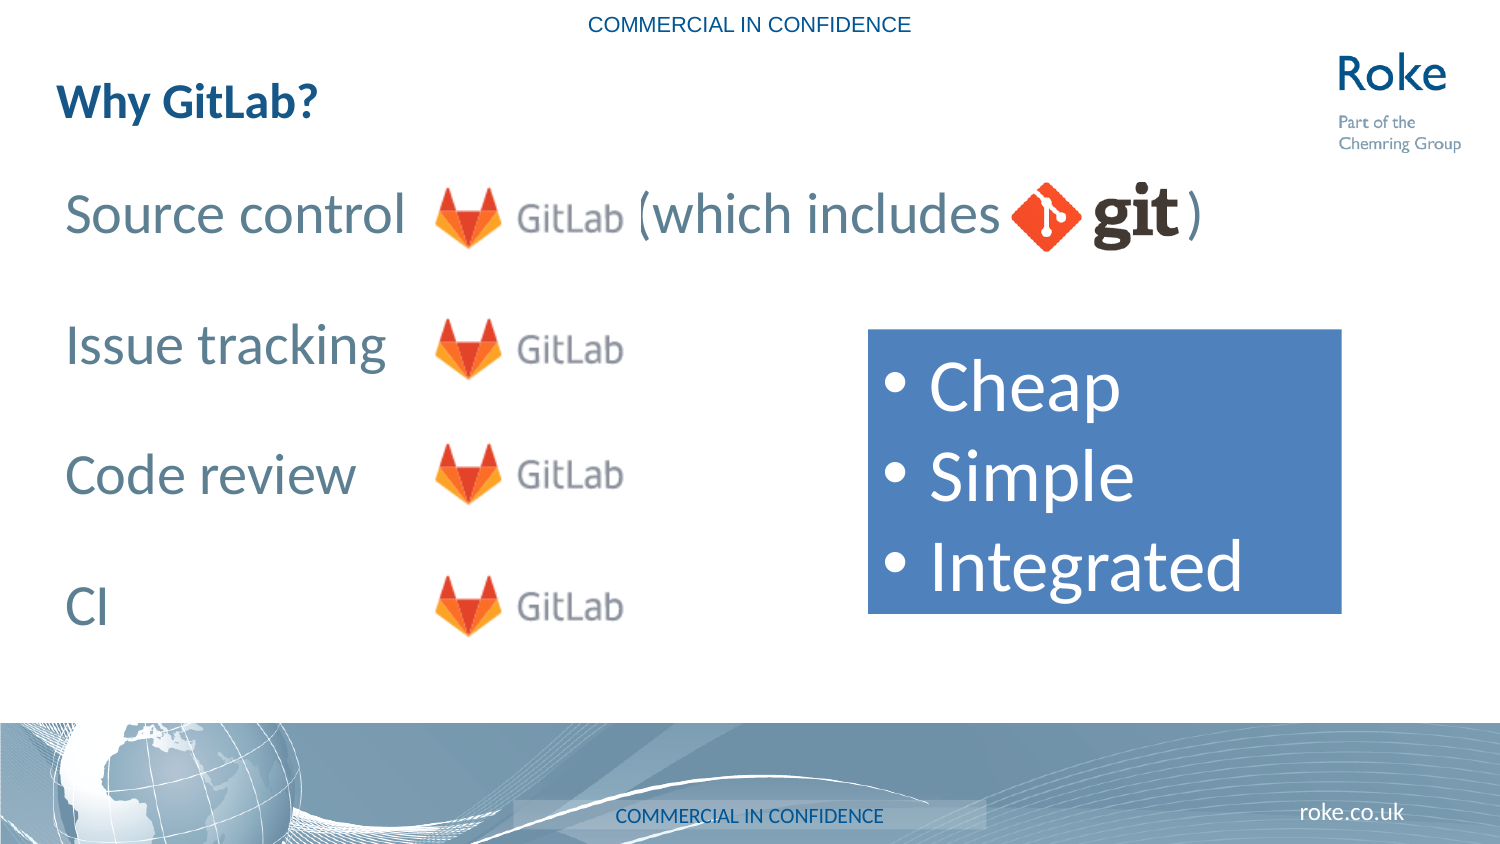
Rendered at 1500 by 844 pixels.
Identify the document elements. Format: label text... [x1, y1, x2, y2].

picture [420, 179, 642, 255]
picture [1011, 182, 1179, 253]
text_box Cheap Simple Integrated [868, 329, 1342, 614]
picture [0, 723, 1500, 844]
picture [419, 309, 641, 386]
title Why GitLab? [41, 61, 1022, 145]
text_box Code review [50, 429, 442, 528]
text_box Source control [50, 168, 442, 267]
picture [419, 567, 641, 643]
text_box (which includes ) [620, 168, 1313, 267]
picture [419, 435, 641, 511]
text_box COMMERCIAL IN CONFIDENCE [513, 799, 987, 830]
text_box COMMERCIAL IN CONFIDENCE [0, 8, 1500, 39]
text_box CI [50, 559, 442, 658]
picture [1333, 39, 1463, 168]
text_box Issue tracking [50, 298, 442, 397]
